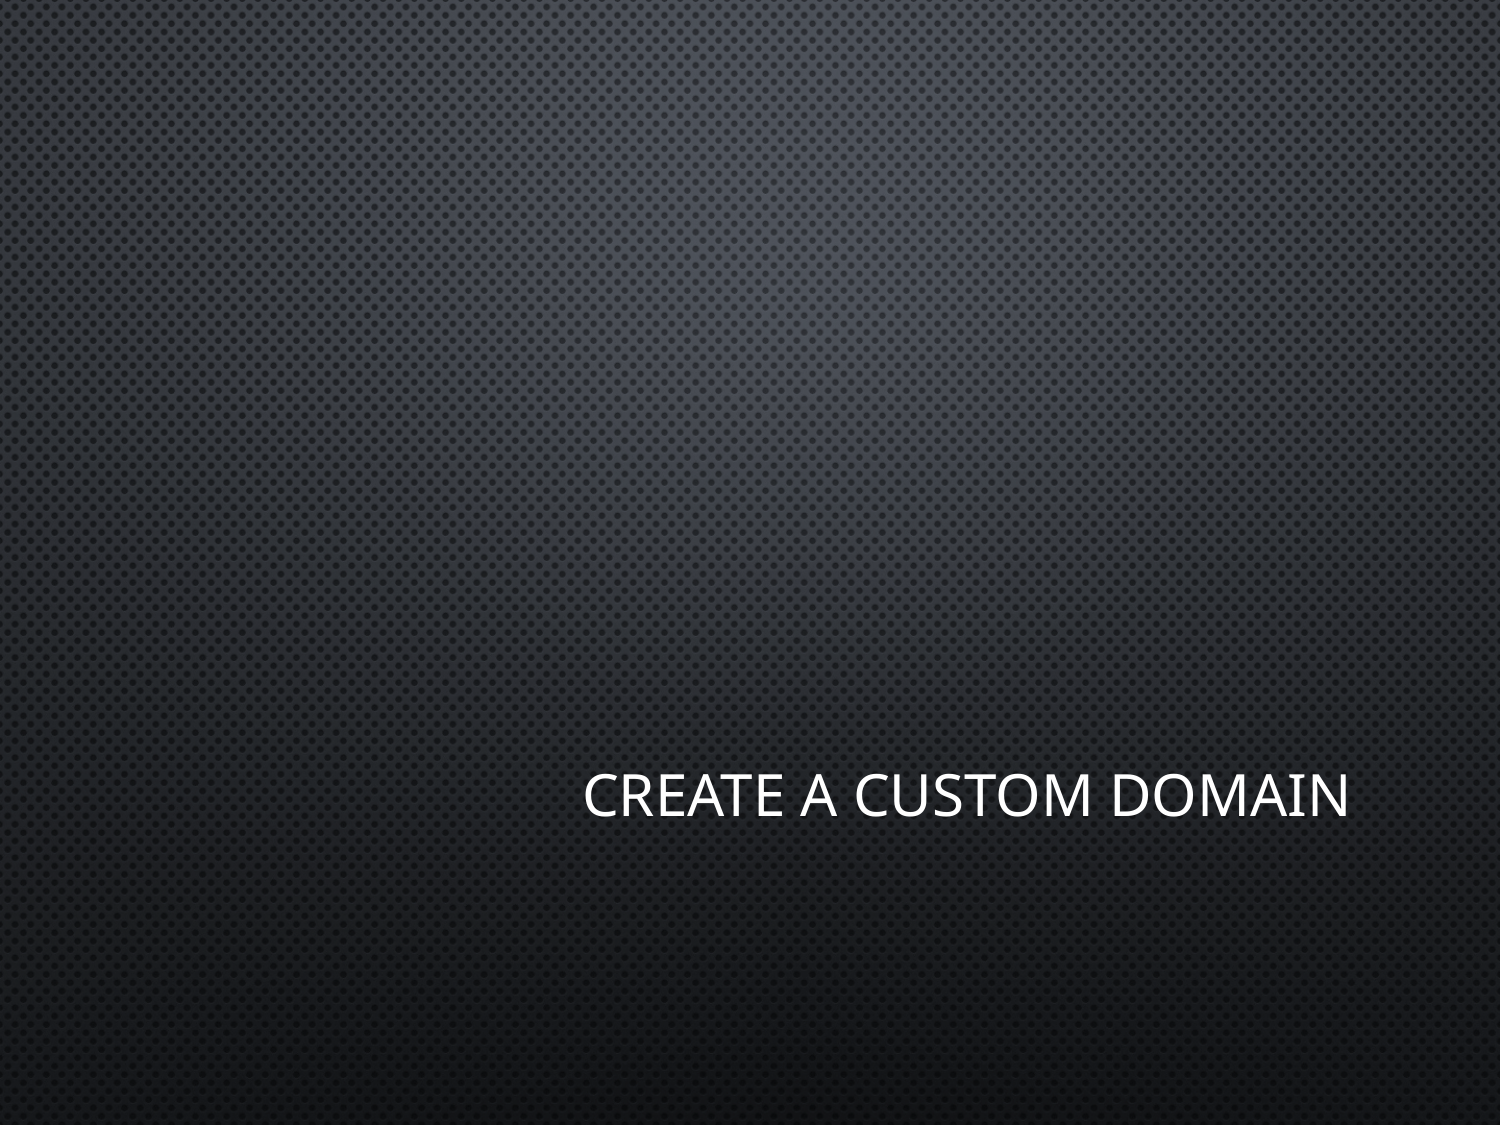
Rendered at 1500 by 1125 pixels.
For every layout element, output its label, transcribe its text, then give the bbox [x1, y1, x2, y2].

title Create a Custom Domain [134, 536, 1367, 836]
